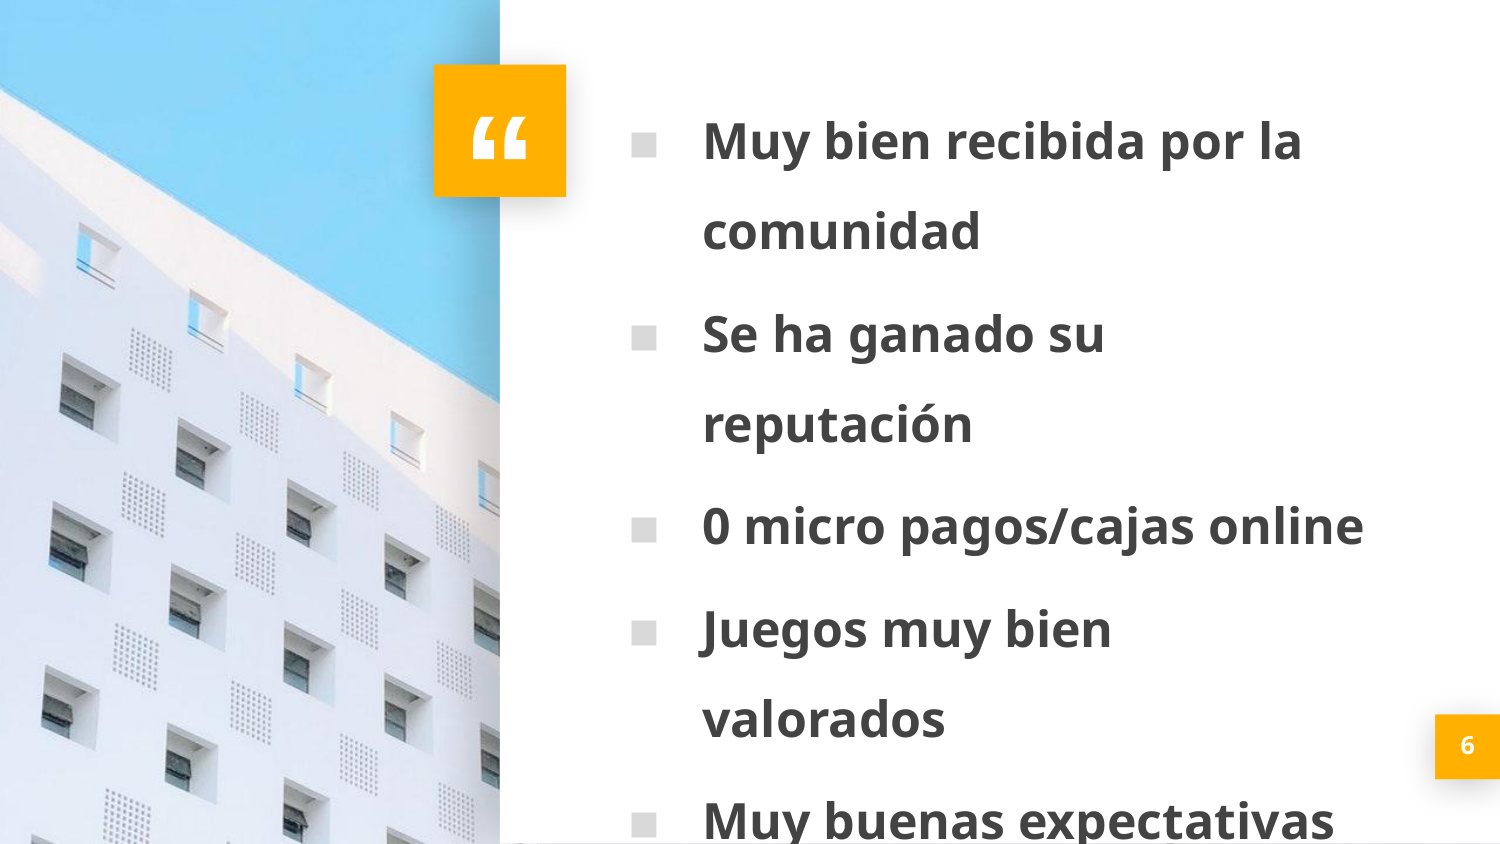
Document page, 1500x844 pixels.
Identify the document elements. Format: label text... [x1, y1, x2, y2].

picture [0, 0, 499, 844]
list Muy bien recibida por la comunidad Se ha ganado su reputación 0 micro pagos/cajas online Juegos muy bien valorados Muy buenas expectativas Esta creando una saga [612, 64, 1386, 780]
slide_number 6 [1435, 714, 1500, 780]
